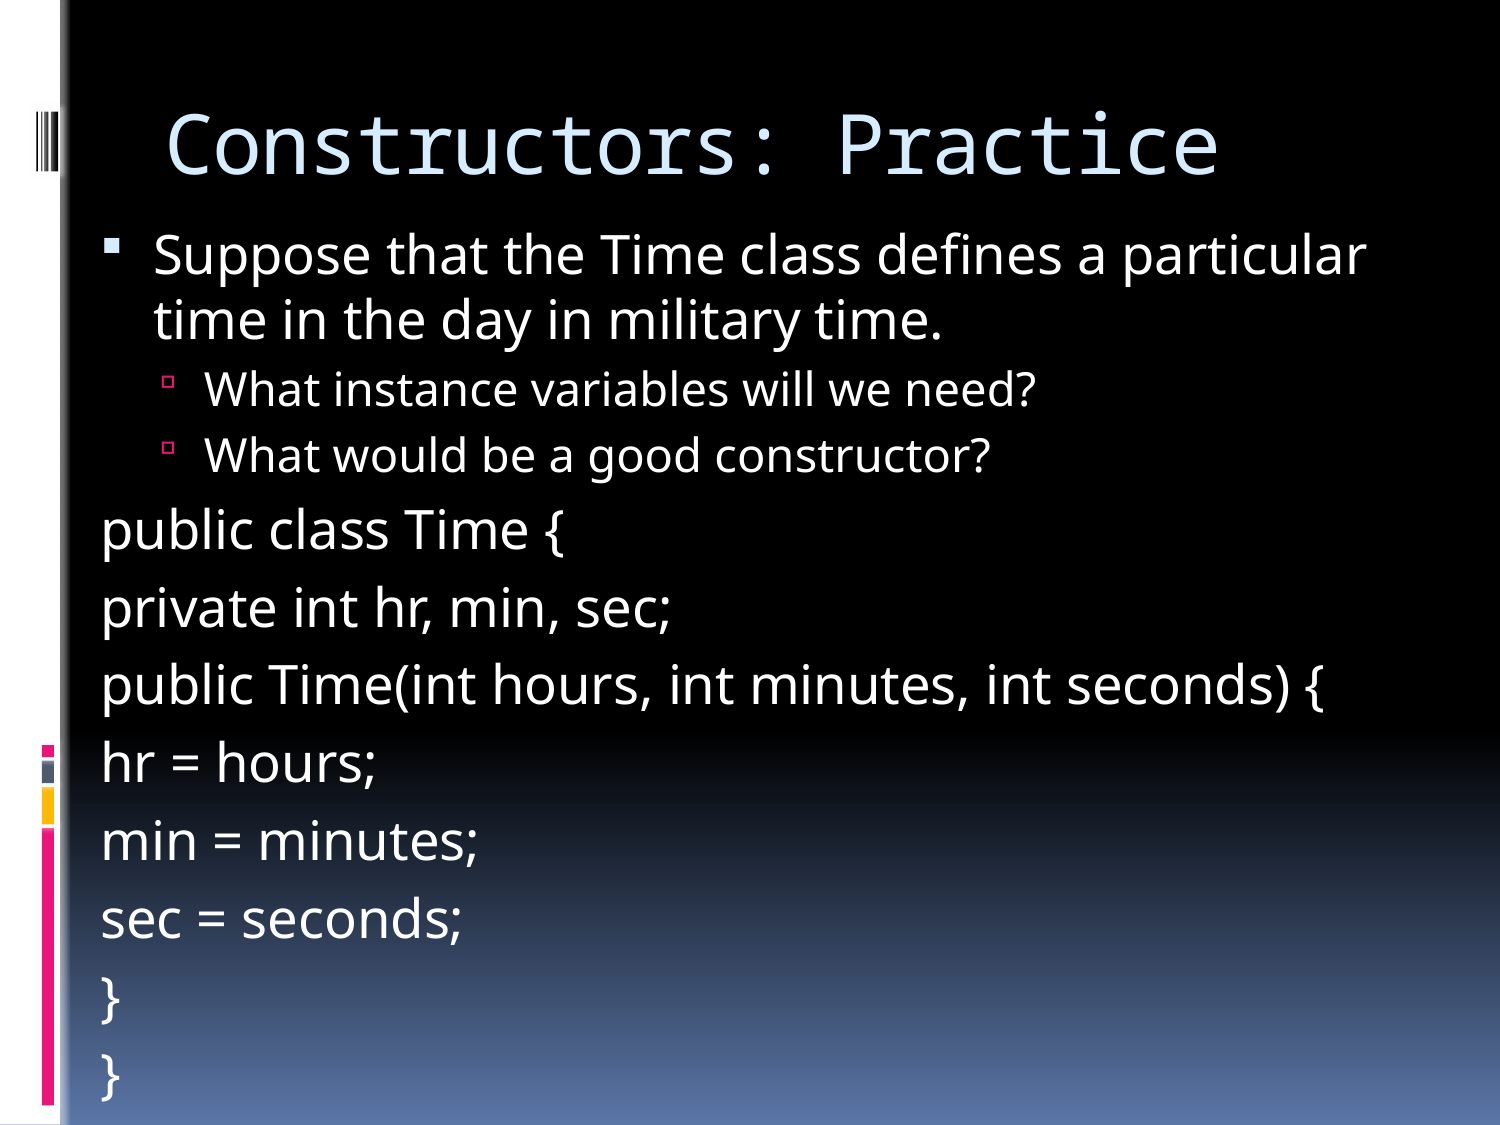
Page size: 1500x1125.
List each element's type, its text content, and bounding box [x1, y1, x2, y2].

title Constructors: Practice [150, 83, 1425, 212]
list Suppose that the Time class defines a particular time in the day in military time. What instance variables will we need? What would be a good constructor? public class Time { private int hr, min, sec; public Time(int hours, int minutes, int seconds) { hr = hours; min = minutes; sec = seconds; } } [75, 212, 1488, 1113]
